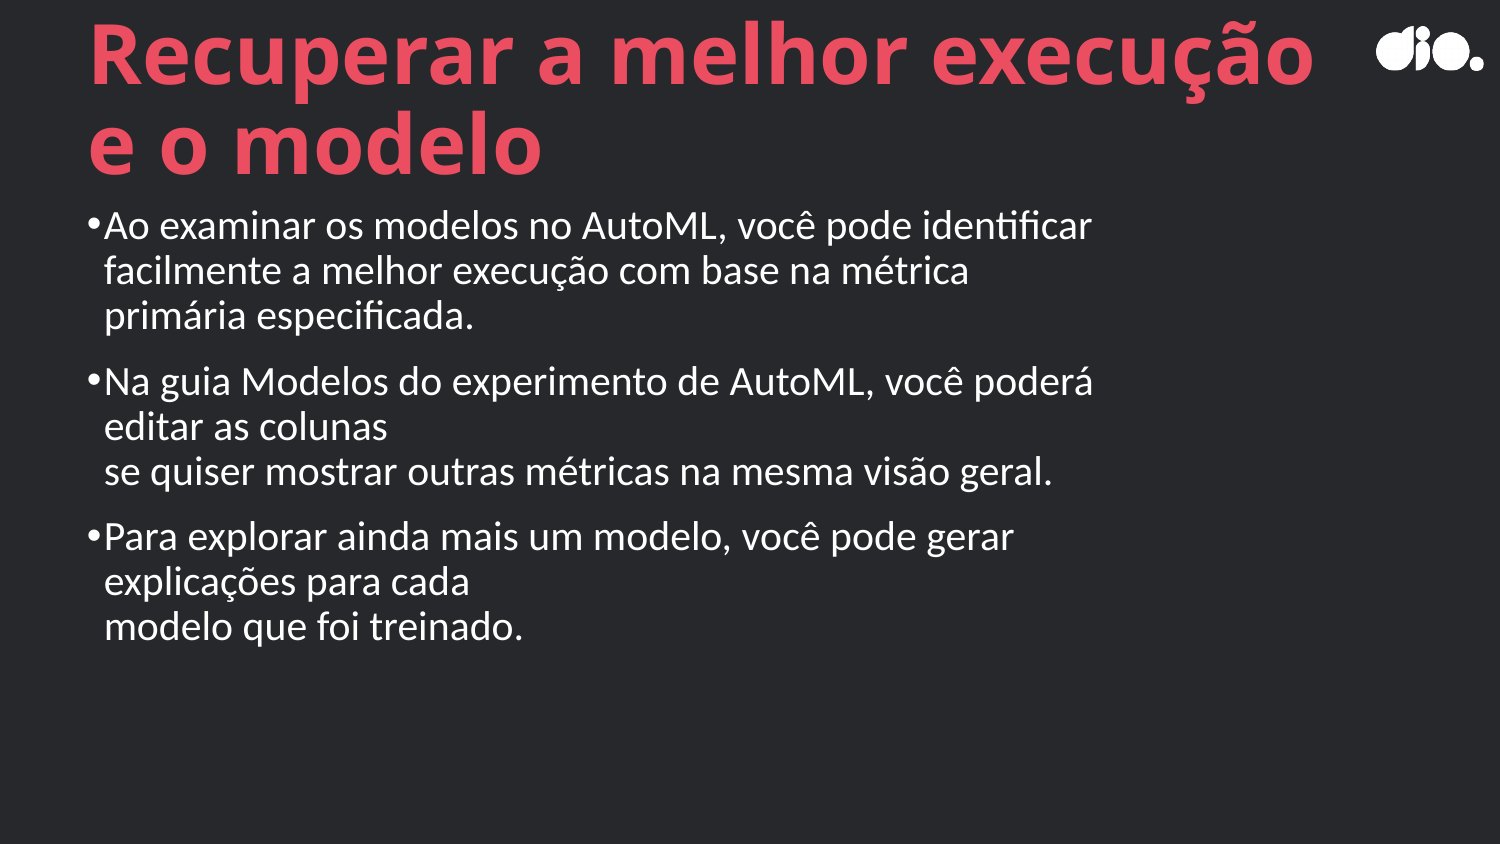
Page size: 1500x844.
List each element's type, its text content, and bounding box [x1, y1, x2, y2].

picture [1376, 26, 1484, 71]
title Recuperar a melhor execução e o modelo [72, 71, 1360, 133]
list Ao examinar os modelos no AutoML, você pode identificar facilmente a melhor execução com base na métrica primária especificada. Na guia Modelos do experimento de AutoML, você poderá editar as colunas se quiser mostrar outras métricas na mesma visão geral. Para explorar ainda mais um modelo, você pode gerar explicações para cada modelo que foi treinado. [72, 195, 1125, 772]
